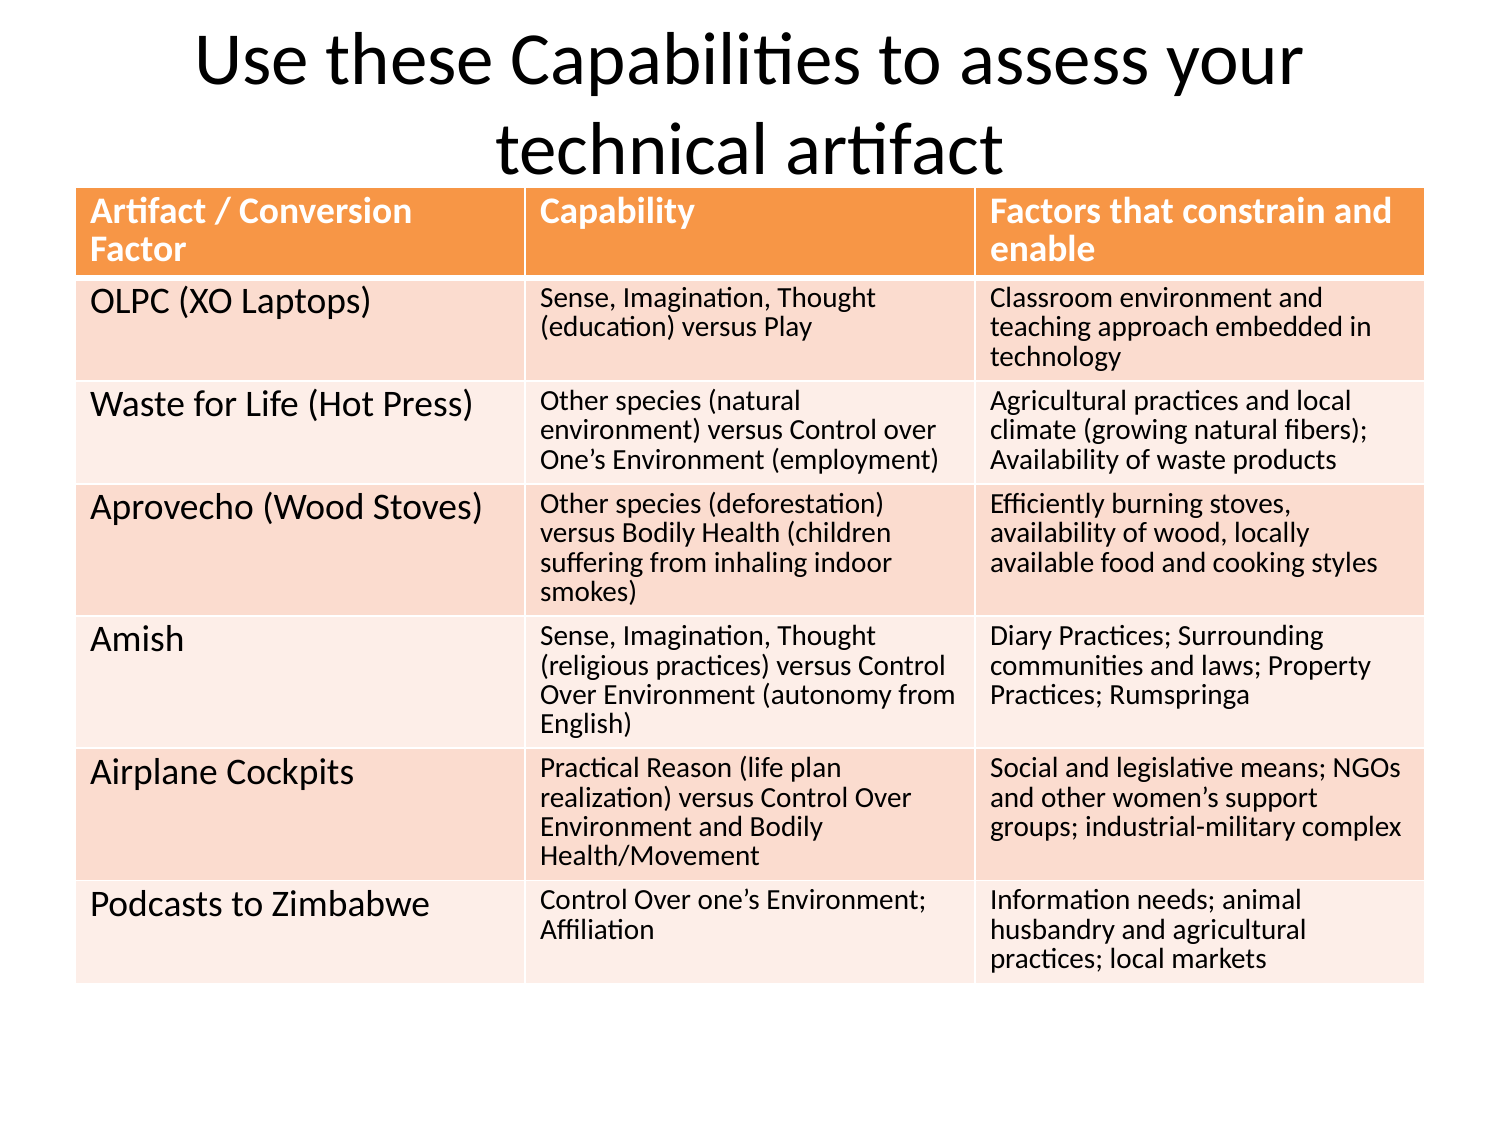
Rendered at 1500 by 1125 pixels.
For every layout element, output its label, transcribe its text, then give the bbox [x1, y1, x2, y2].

table_cell Aprovecho (Wood Stoves) [76, 485, 524, 615]
title Use these Capabilities to assess your technical artifact [75, 24, 1425, 175]
table_cell Agricultural practices and local climate (growing natural fibers); Availability of waste products [976, 382, 1424, 483]
table_cell Control Over one’s Environment; Affiliation [526, 881, 974, 983]
table_cell Amish [76, 617, 524, 747]
table_cell OLPC (XO Laptops) [76, 281, 524, 380]
table_header Capability [526, 188, 974, 275]
table_cell Airplane Cockpits [76, 749, 524, 880]
table_cell Diary Practices; Surrounding communities and laws; Property Practices; Rumspringa [976, 617, 1424, 747]
table_header Factors that constrain and enable [976, 188, 1424, 275]
table_cell Other species (deforestation) versus Bodily Health (children suffering from inhaling indoor smokes) [526, 485, 974, 615]
table_cell Other species (natural environment) versus Control over One’s Environment (employment) [526, 382, 974, 483]
table_cell Practical Reason (life plan realization) versus Control Over Environment and Bodily Health/Movement [526, 749, 974, 880]
table_cell Classroom environment and teaching approach embedded in technology [976, 281, 1424, 380]
table_cell Social and legislative means; NGOs and other women’s support groups; industrial-military complex [976, 749, 1424, 880]
table_cell Information needs; animal husbandry and agricultural practices; local markets [976, 881, 1424, 983]
table_cell Sense, Imagination, Thought (education) versus Play [526, 281, 974, 380]
table_header Artifact / Conversion Factor [76, 188, 524, 275]
table_cell Efficiently burning stoves, availability of wood, locally available food and cooking styles [976, 485, 1424, 615]
table_cell Sense, Imagination, Thought (religious practices) versus Control Over Environment (autonomy from English) [526, 617, 974, 747]
table_cell Podcasts to Zimbabwe [76, 881, 524, 983]
table_cell Waste for Life (Hot Press) [76, 382, 524, 483]
